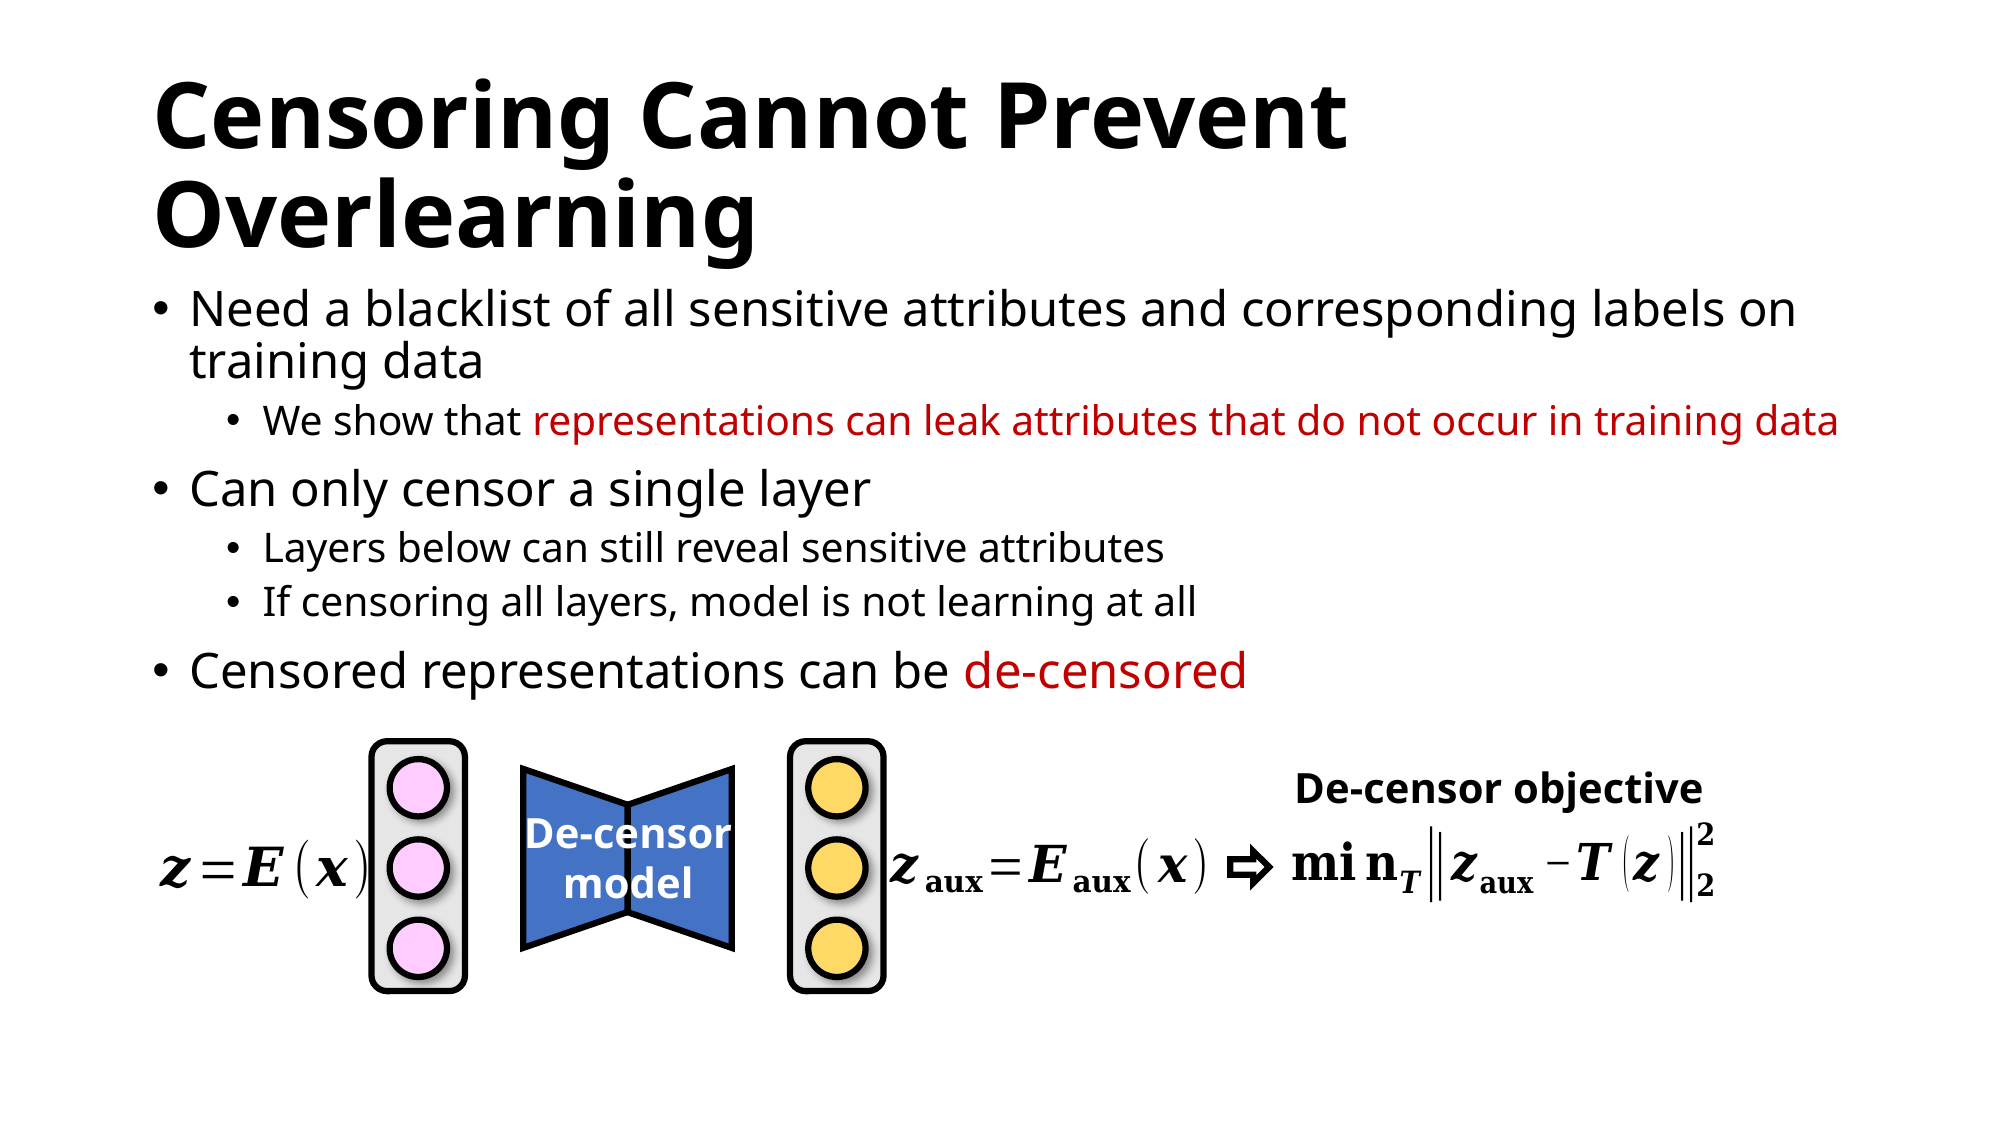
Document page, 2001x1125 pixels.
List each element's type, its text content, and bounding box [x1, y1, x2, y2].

list Need a blacklist of all sensitive attributes and corresponding labels on training data We show that representations can leak attributes that do not occur in training data Can only censor a single layer Layers below can still reveal sensitive attributes If censoring all layers, model is not learning at all Censored representations can be de-censored [137, 276, 1863, 727]
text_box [157, 741, 1209, 992]
title Censoring Cannot Prevent Overlearning [137, 59, 1863, 276]
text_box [1230, 754, 1718, 907]
